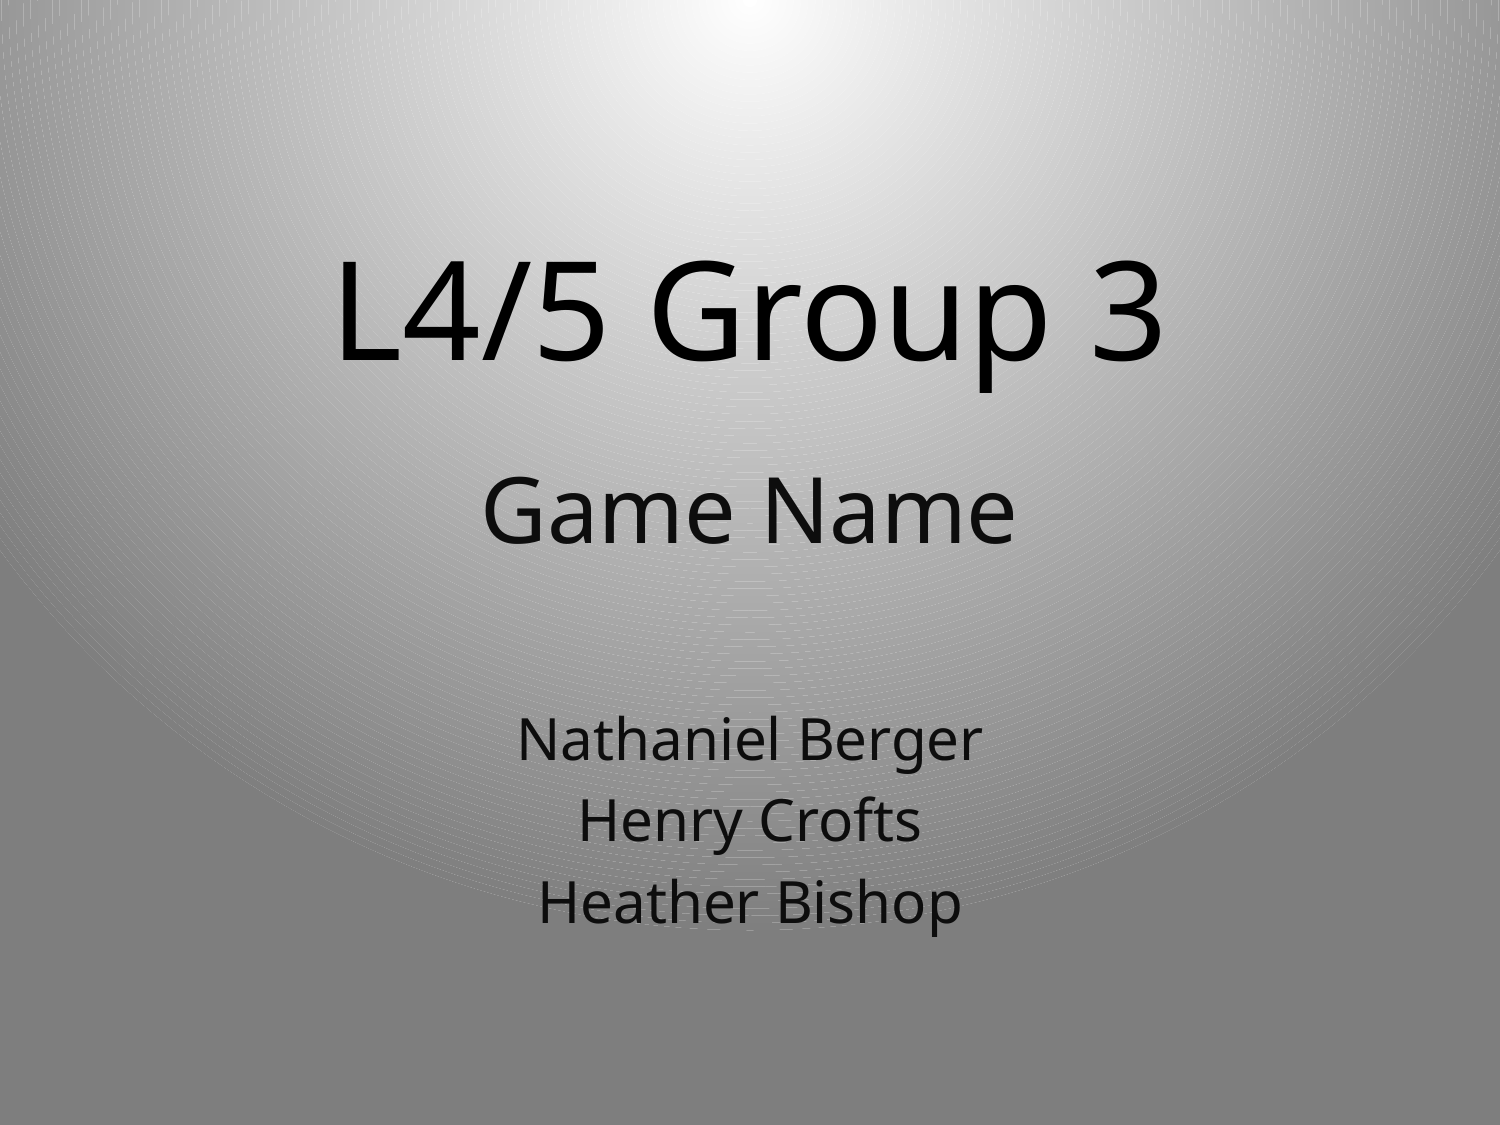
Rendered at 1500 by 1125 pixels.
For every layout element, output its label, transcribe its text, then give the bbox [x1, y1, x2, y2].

title L4/5 Group 3 [112, 184, 1388, 426]
subtitle Game Name Nathaniel Berger Henry Crofts Heather Bishop [0, 444, 1500, 932]
